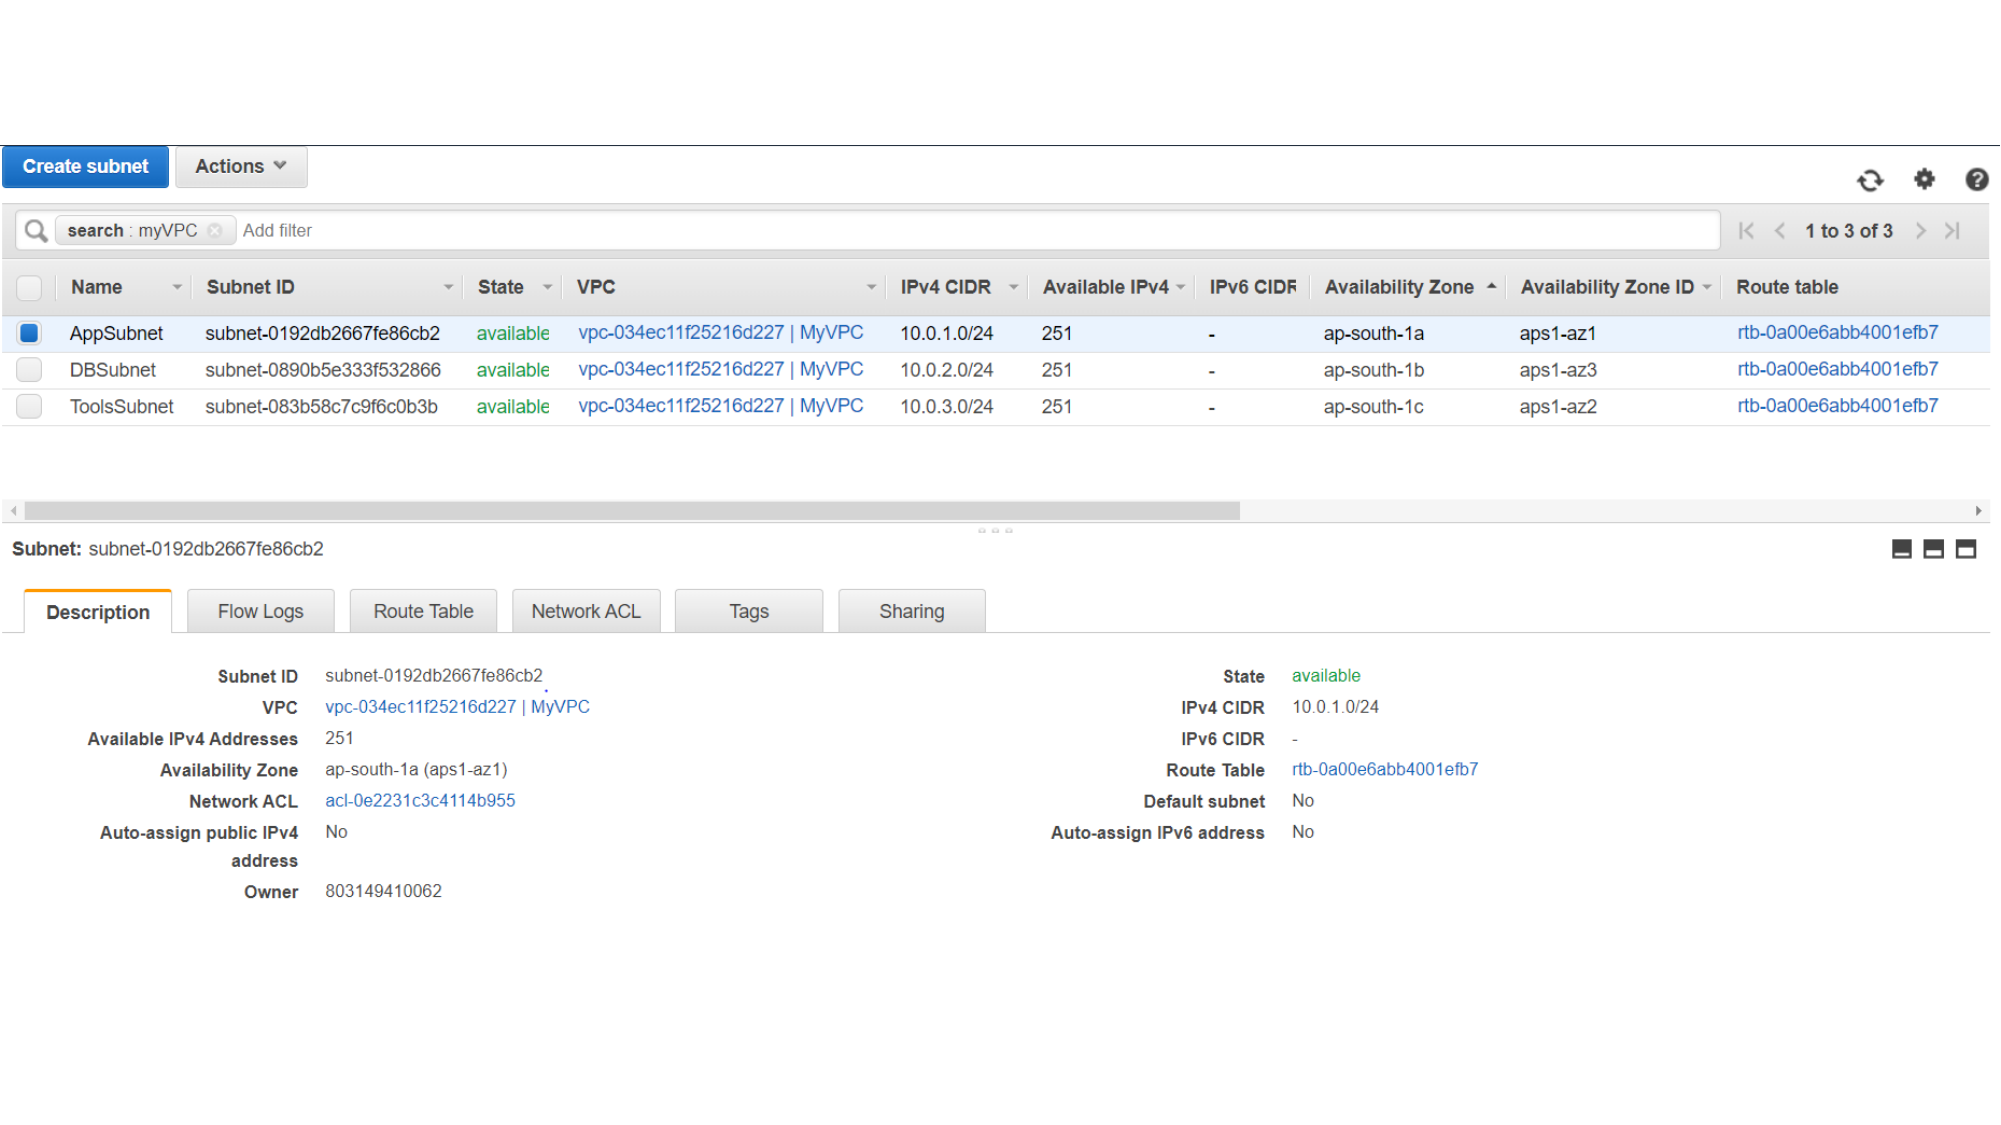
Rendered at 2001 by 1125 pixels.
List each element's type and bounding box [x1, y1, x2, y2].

picture [0, 145, 2000, 979]
